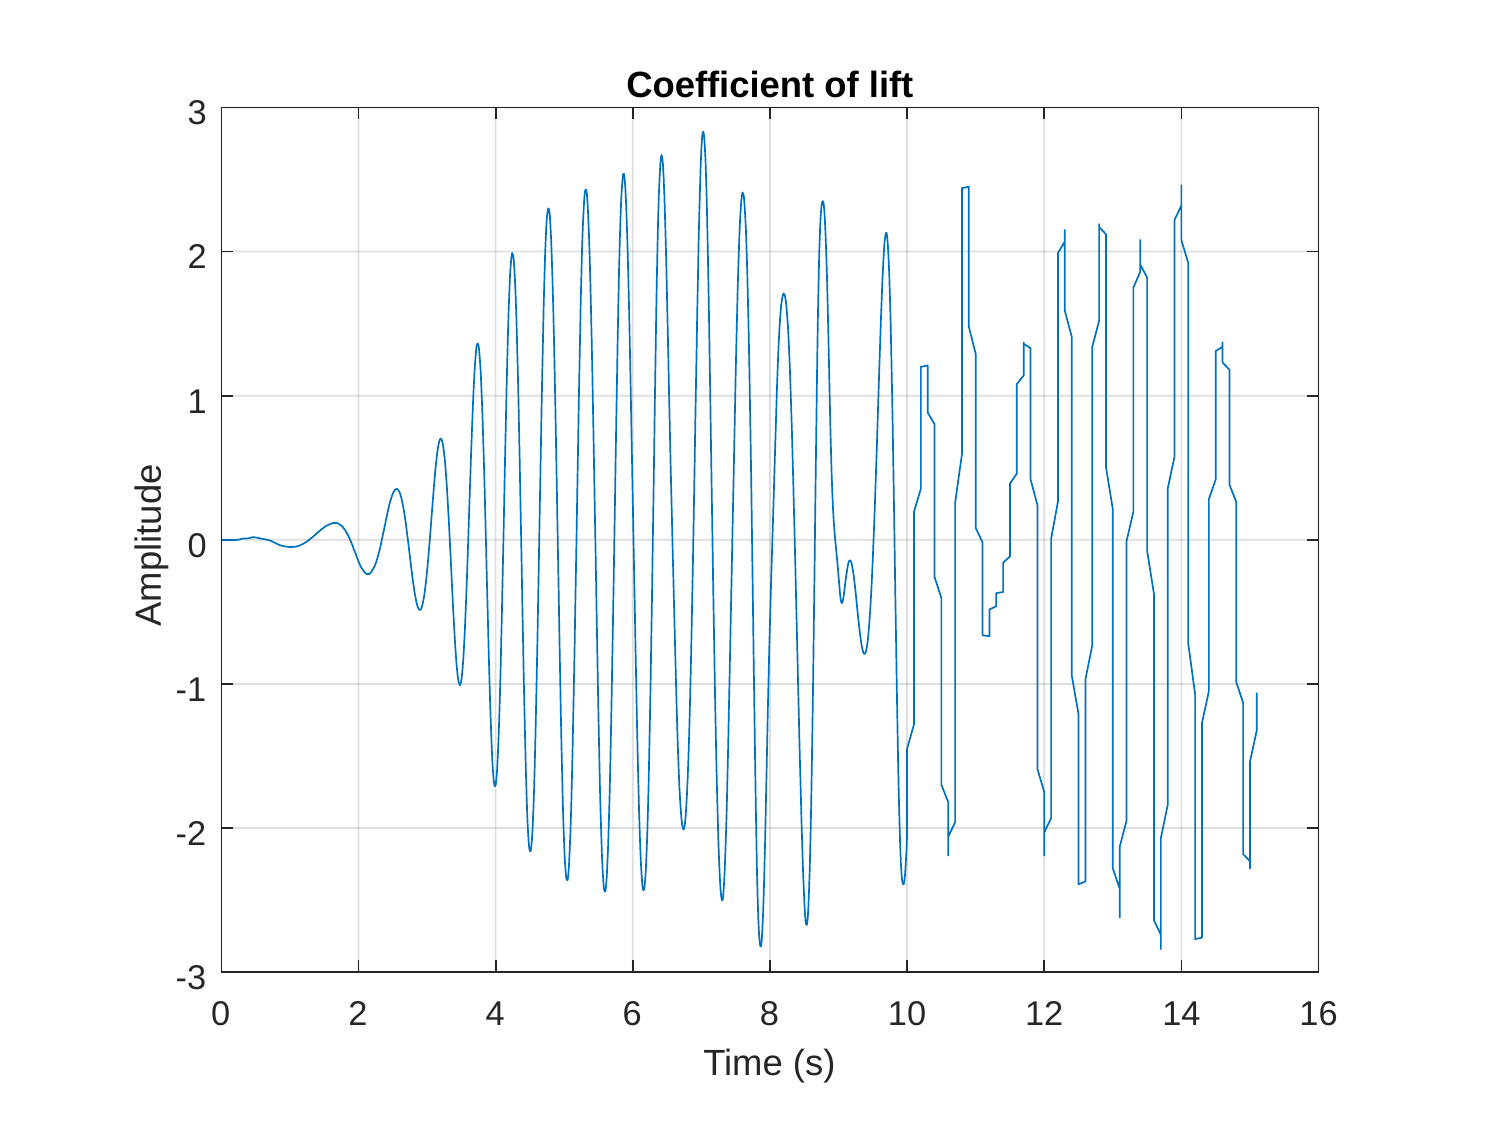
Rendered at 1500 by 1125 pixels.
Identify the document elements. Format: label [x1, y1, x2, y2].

picture [37, 28, 1451, 1088]
